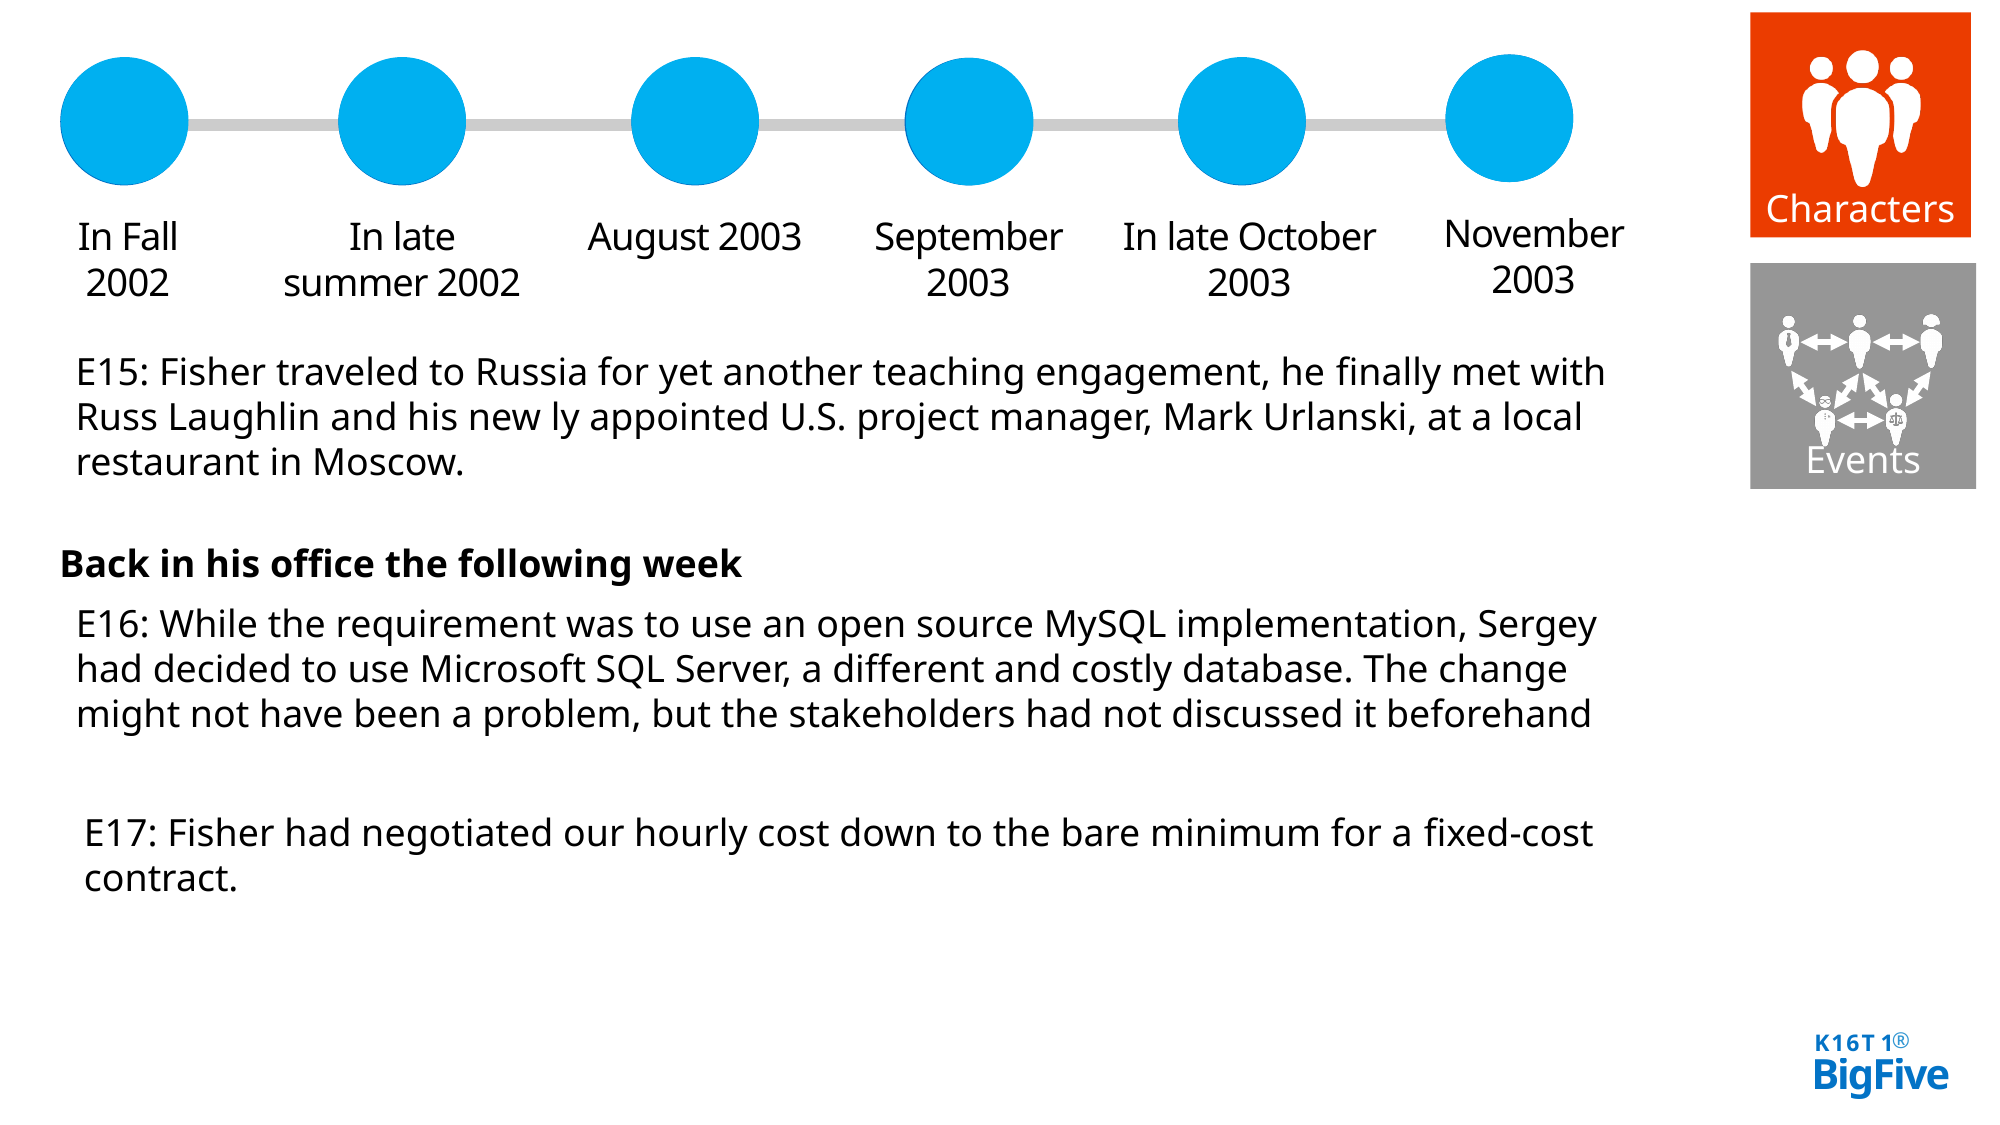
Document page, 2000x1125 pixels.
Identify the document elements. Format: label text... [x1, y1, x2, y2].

text_box ® [1877, 1019, 1925, 1061]
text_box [833, 57, 1102, 314]
text_box E15: Fisher traveled to Russia for yet another teaching engagement, he finally met with Russ Laughlin and his new ly appointed U.S. project manager, Mark Urlanski, at a local restaurant in Moscow. [60, 340, 1707, 491]
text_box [29, 57, 227, 314]
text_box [267, 57, 538, 314]
text_box BigFive [1811, 975, 2000, 1125]
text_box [1750, 262, 1977, 490]
text_box E17: Fisher had negotiated our hourly cost down to the bare minimum for a fixed-cost contract. [69, 801, 1653, 907]
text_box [1102, 57, 1397, 314]
text_box E16: While the requirement was to use an open source MySQL implementation, Sergey had decided to use Microsoft SQL Server, a different and costly database. The change might not have been a problem, but the stakeholders had not discussed it beforehand [61, 592, 1653, 743]
text_box Back in his ofﬁce the following week [44, 532, 758, 592]
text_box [560, 57, 831, 267]
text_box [1750, 12, 1972, 238]
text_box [1414, 54, 1653, 310]
